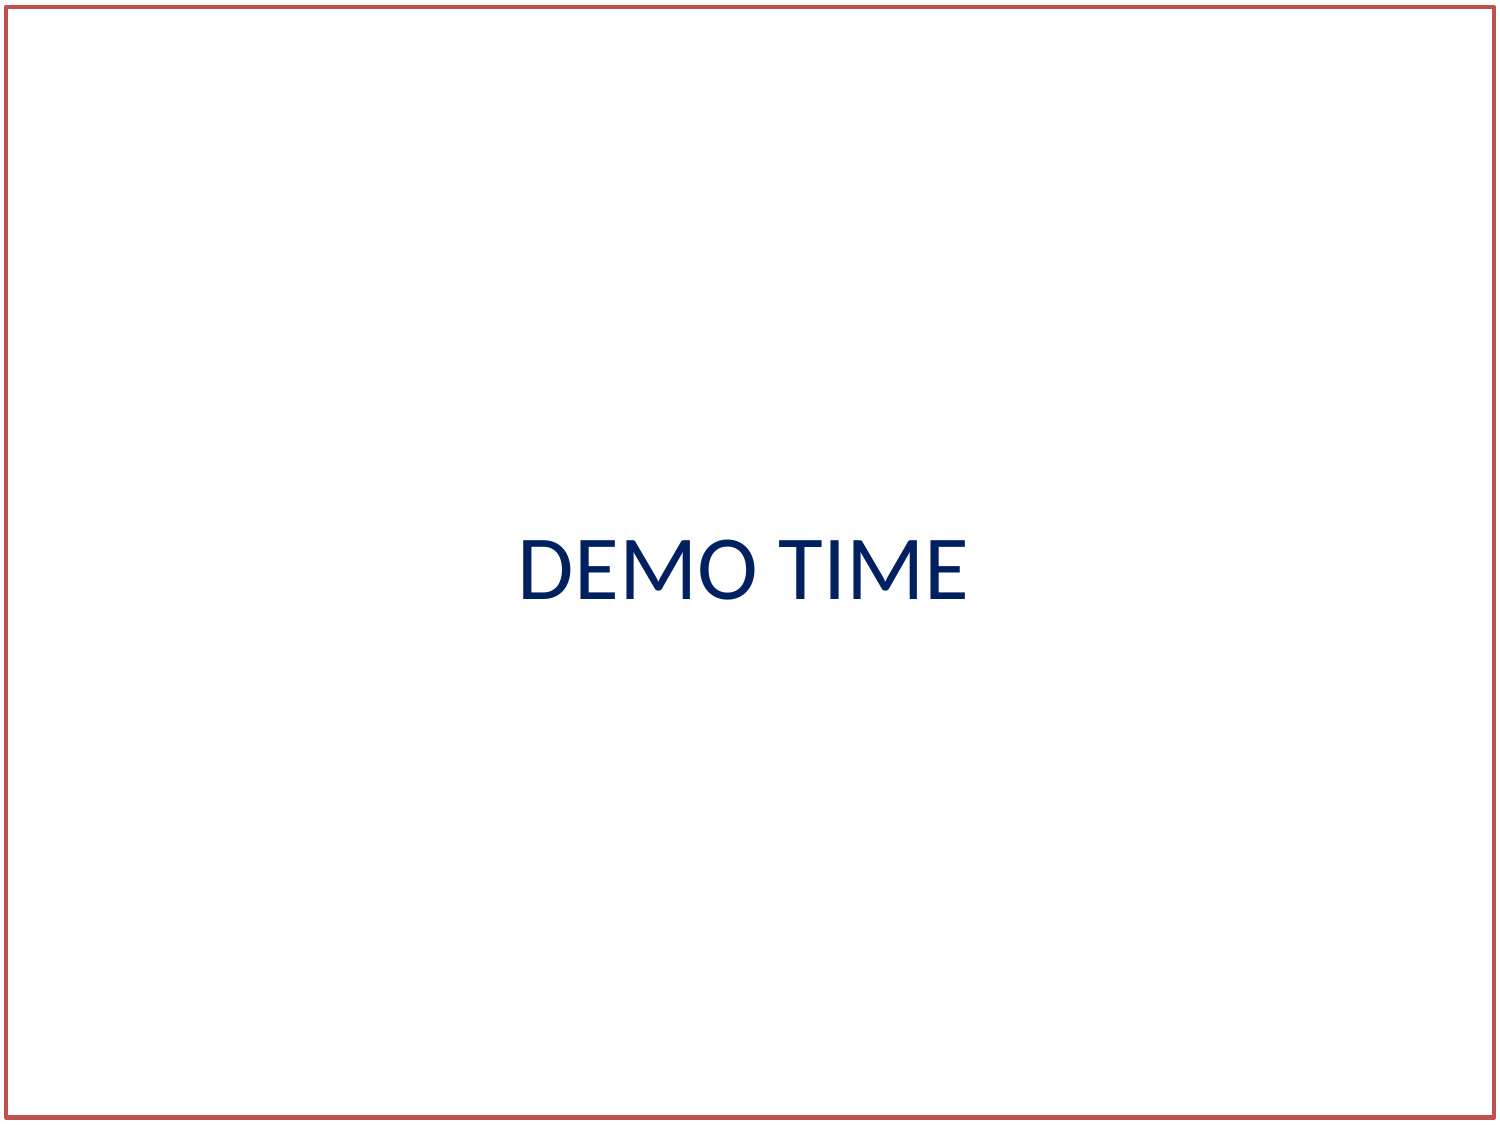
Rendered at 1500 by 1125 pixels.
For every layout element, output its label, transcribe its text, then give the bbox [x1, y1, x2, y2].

text_box [4, 5, 106, 1120]
title DEMO TIME [106, 0, 1382, 1125]
text_box [1382, 5, 1496, 1120]
